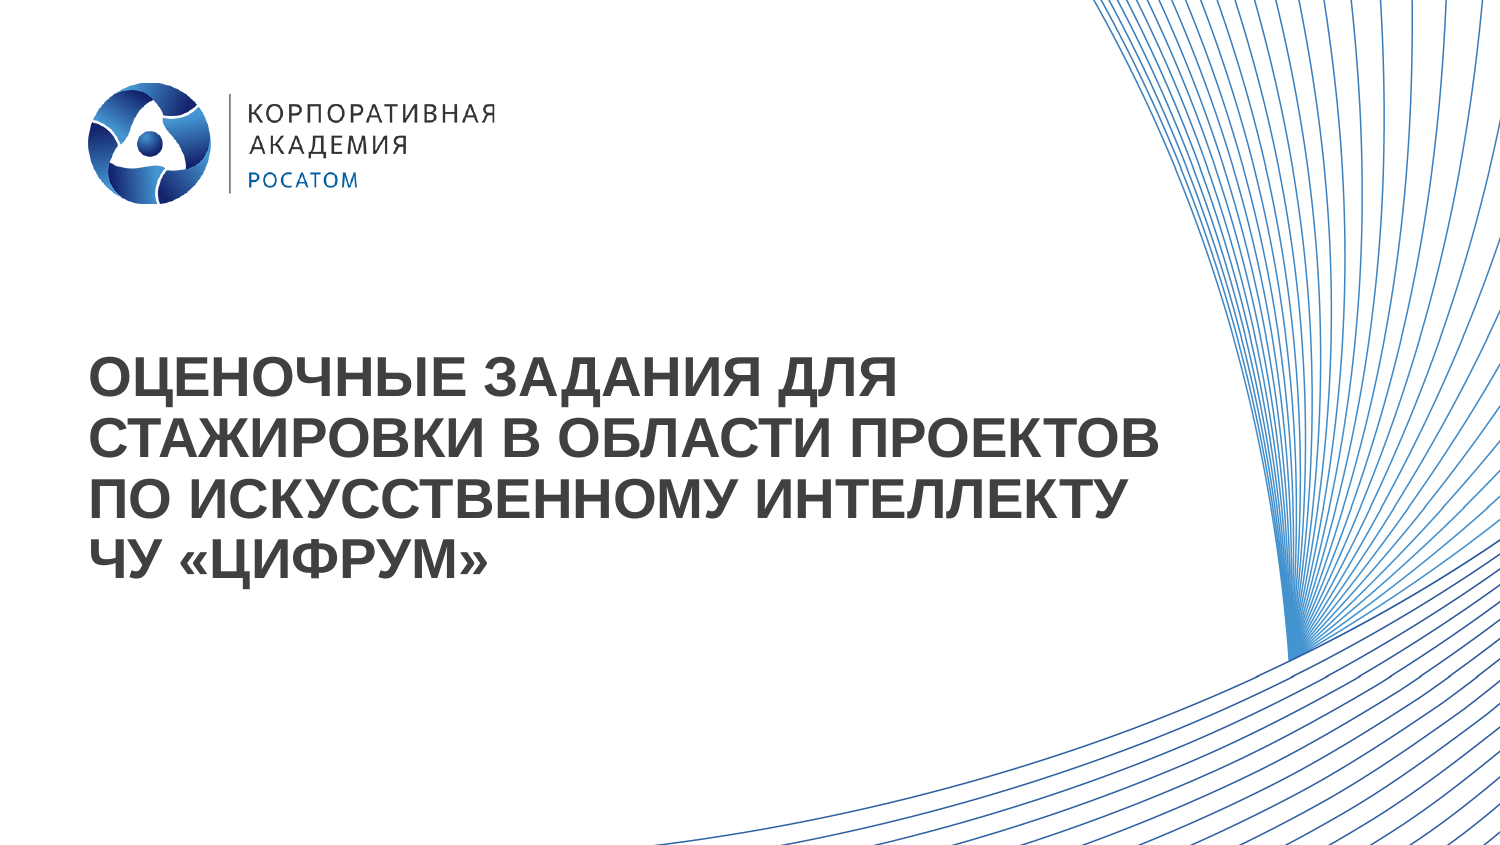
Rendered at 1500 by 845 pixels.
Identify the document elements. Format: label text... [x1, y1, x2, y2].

picture [0, 0, 1500, 845]
title ОЦЕНОЧНЫЕ ЗАДАНИЯ ДЛЯ СТАЖИРОВКИ В ОБЛАСТИ ПРОЕКТОВ ПО ИСКУССТВЕННОМУ ИНТЕЛЛЕКТУ ЧУ «ЦИФРУМ» [88, 348, 1191, 544]
